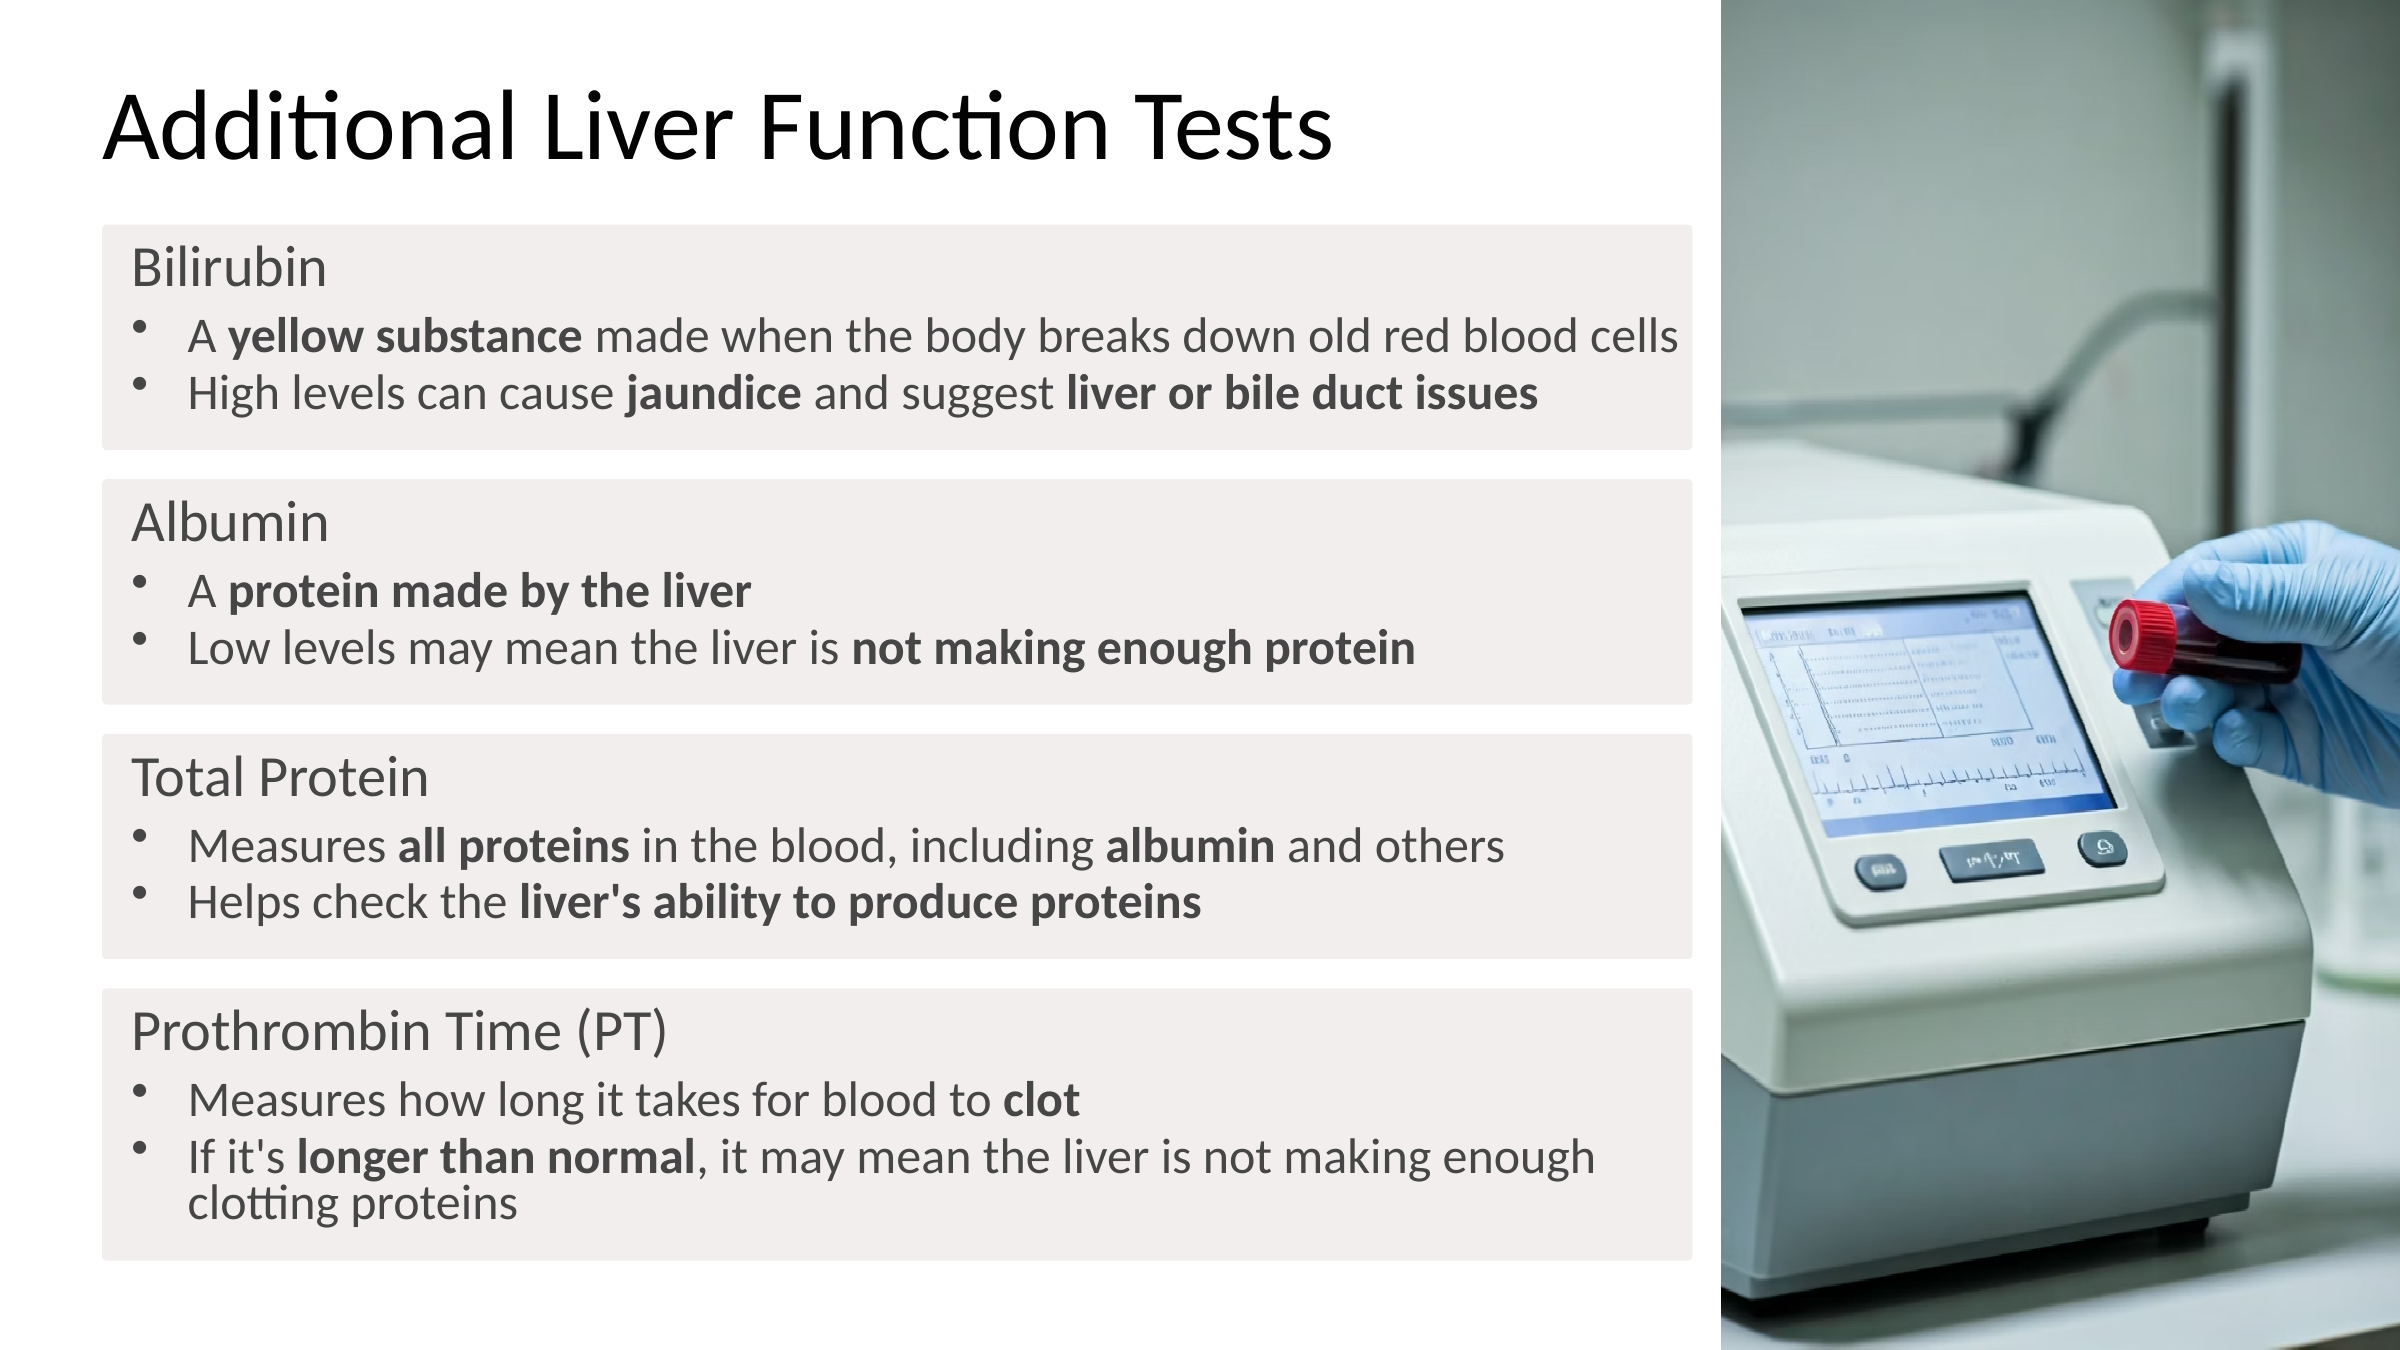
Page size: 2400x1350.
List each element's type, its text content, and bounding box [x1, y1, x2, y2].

text_box [102, 733, 1693, 960]
text_box Additional Liver Function Tests [102, 89, 1184, 181]
text_box Measures how long it takes for blood to clot [131, 1080, 1369, 1128]
text_box Total Protein [131, 763, 497, 809]
text_box Measures all proteins in the blood, including albumin and others [131, 826, 1369, 873]
text_box Low levels may mean the liver is not making enough protein [131, 628, 1369, 676]
text_box [102, 988, 1693, 1261]
text_box Bilirubin [131, 253, 497, 300]
text_box A yellow substance made when the body breaks down old red blood cells [131, 316, 1369, 364]
text_box High levels can cause jaundice and suggest liver or bile duct issues [131, 373, 1369, 421]
text_box Albumin [131, 508, 497, 554]
text_box [102, 224, 1693, 450]
text_box [102, 479, 1693, 705]
picture [1721, 0, 2400, 1350]
text_box A protein made by the liver [131, 571, 1369, 619]
text_box If it's longer than normal, it may mean the liver is not making enough clotting proteins [131, 1137, 1677, 1232]
text_box Prothrombin Time (PT) [131, 1017, 529, 1064]
text_box Helps check the liver's ability to produce proteins [131, 883, 1369, 930]
